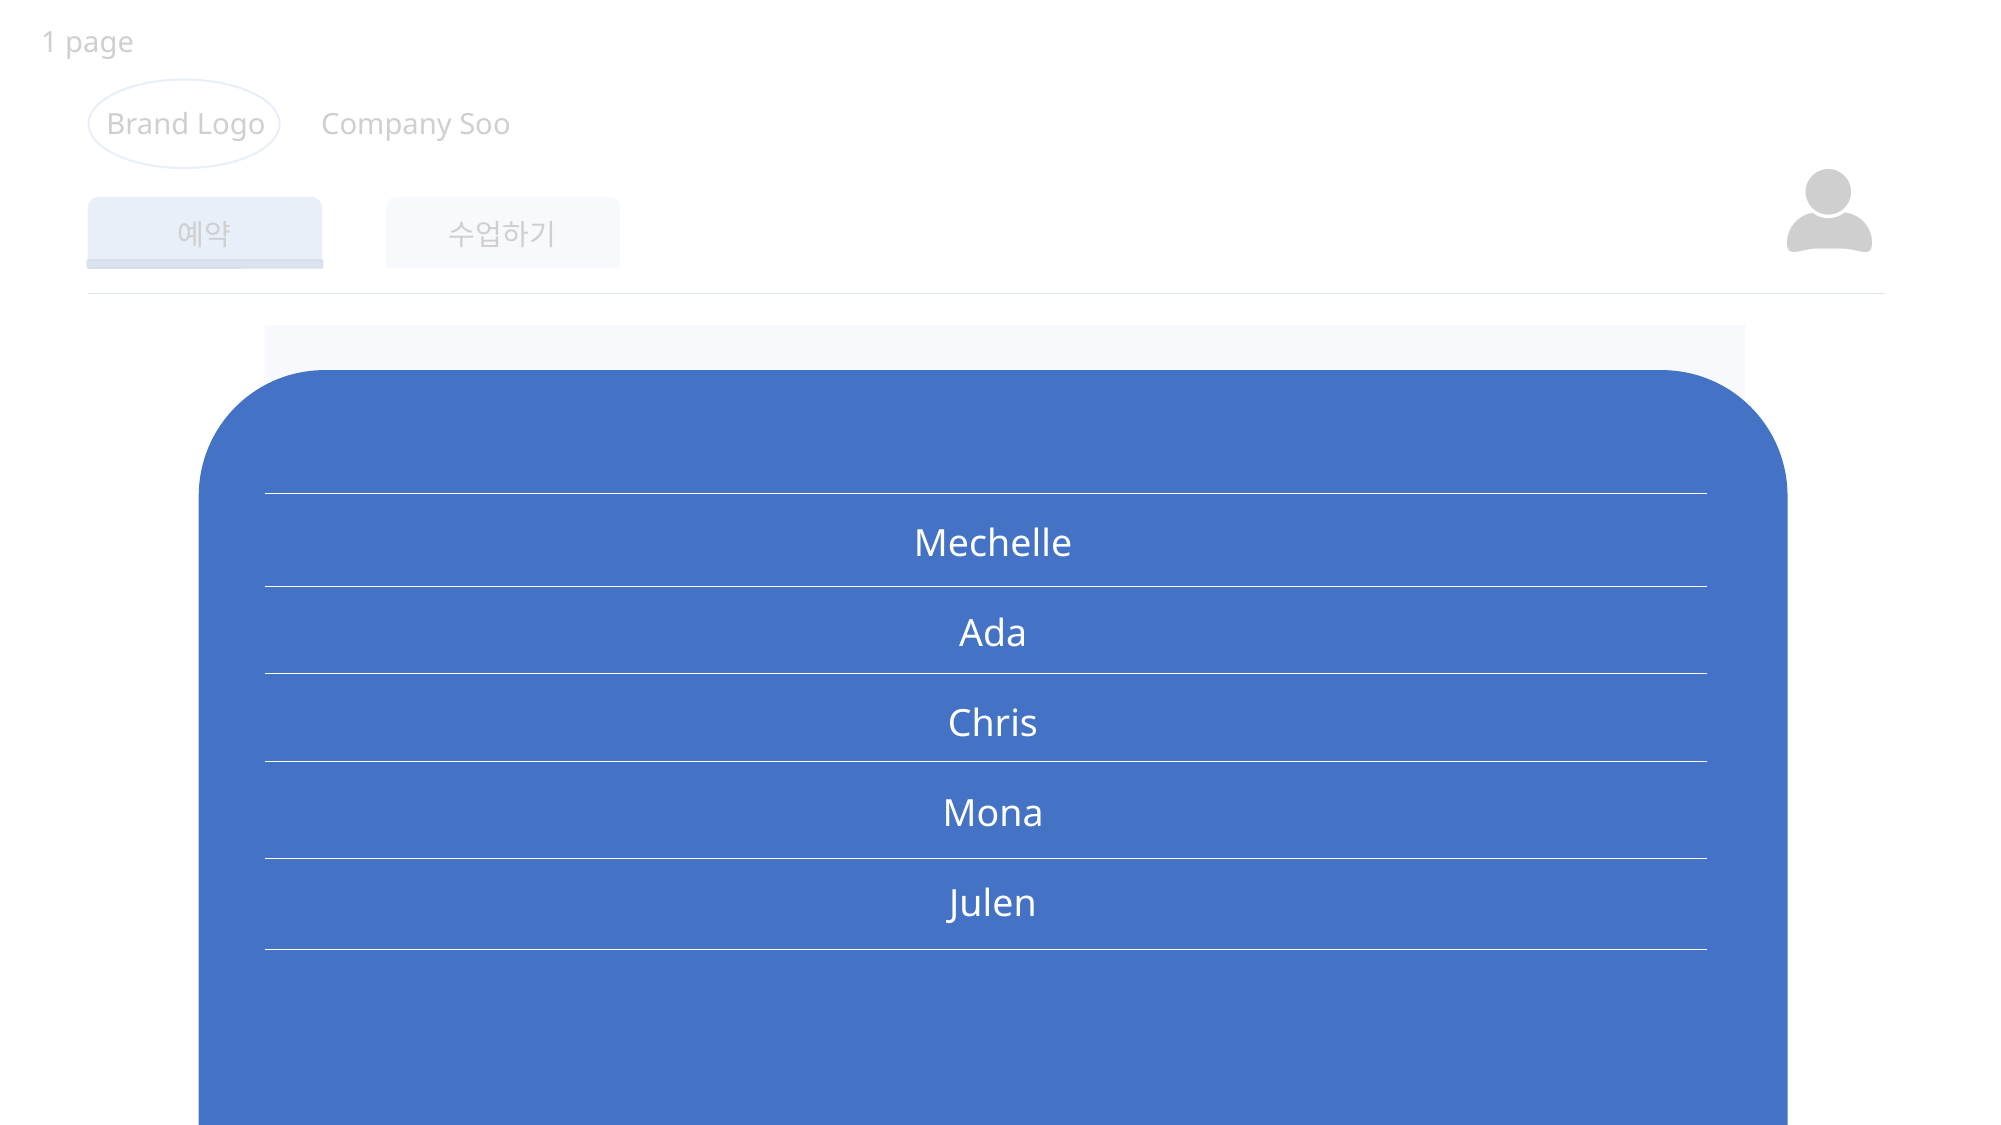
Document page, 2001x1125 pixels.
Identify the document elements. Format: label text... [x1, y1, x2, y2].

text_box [198, 370, 1788, 1125]
picture [1787, 169, 1873, 252]
text_box 1 page [26, 16, 33, 67]
text_box [33, 15, 1928, 1102]
